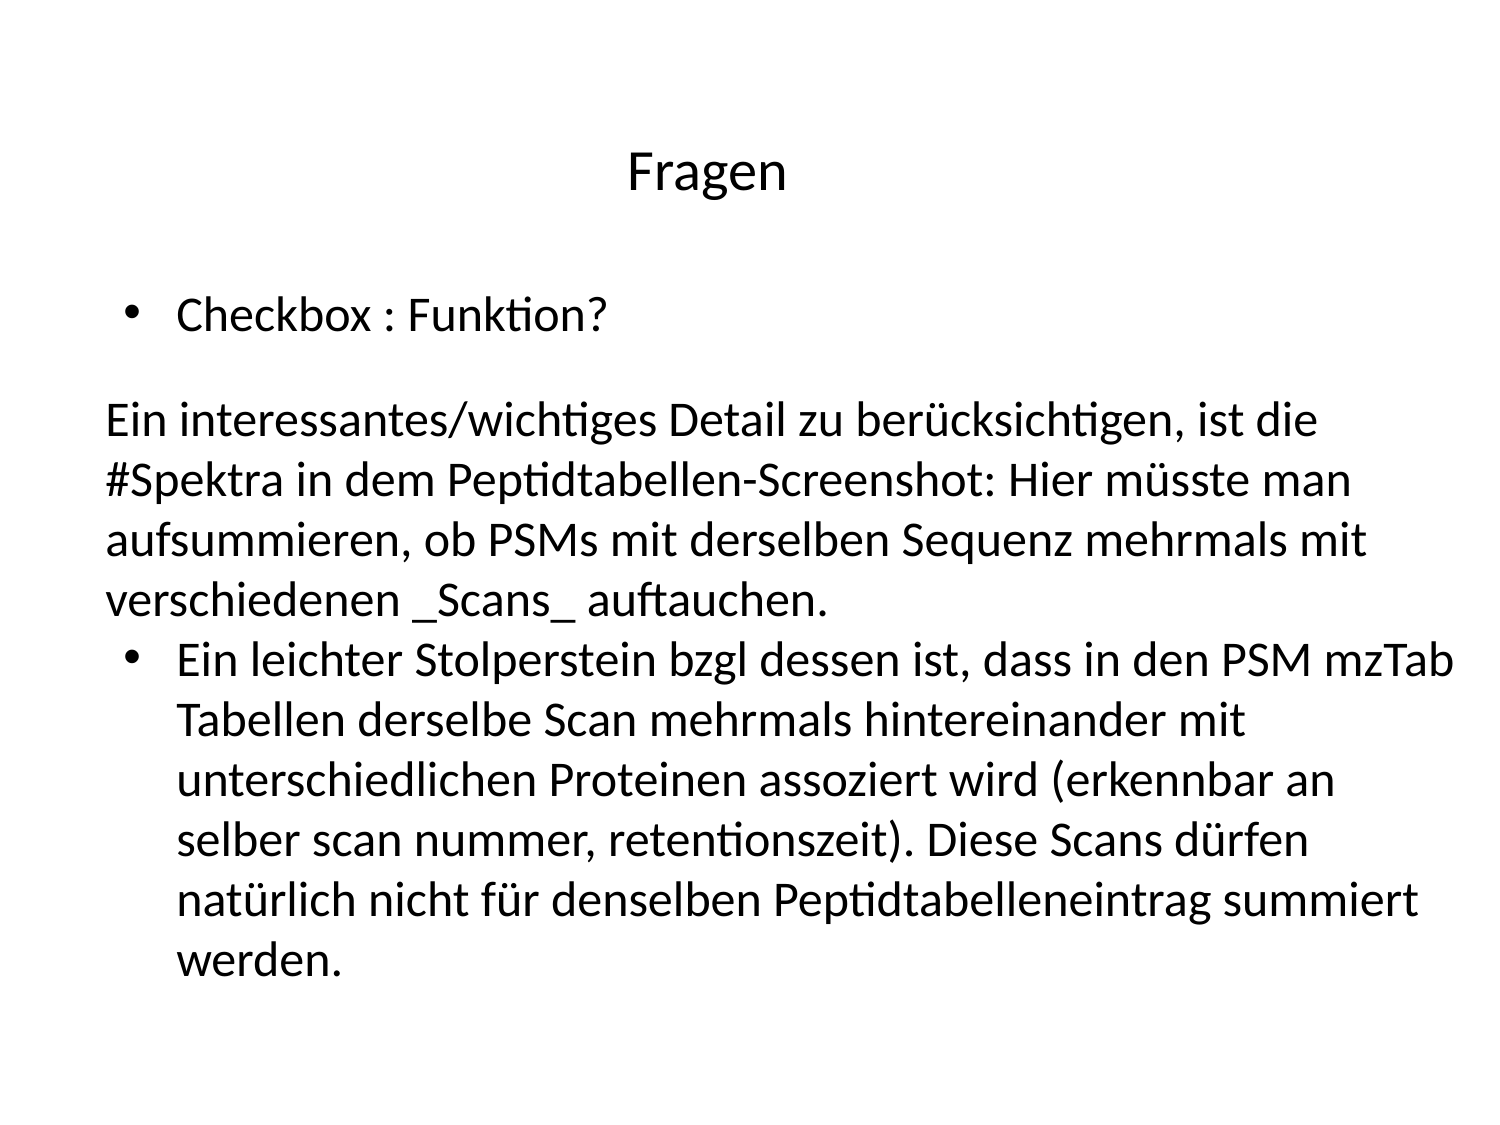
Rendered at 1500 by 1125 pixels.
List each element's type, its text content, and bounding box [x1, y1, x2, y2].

text_box Checkbox : Funktion? Ein interessantes/wichtiges Detail zu berücksichtigen, ist die #Spektra in dem Peptidtabellen-Screenshot: Hier müsste man aufsummieren, ob PSMs mit derselben Sequenz mehrmals mit verschiedenen _Scans_ auftauchen. Ein leichter Stolperstein bzgl dessen ist, dass in den PSM mzTab Tabellen derselbe Scan mehrmals hintereinander mit unterschiedlichen Proteinen assoziert wird (erkennbar an selber scan nummer, retentionszeit). Diese Scans dürfen natürlich nicht für denselben Peptidtabelleneintrag summiert werden. [105, 281, 1456, 1024]
text_box Fragen [70, 46, 1345, 288]
